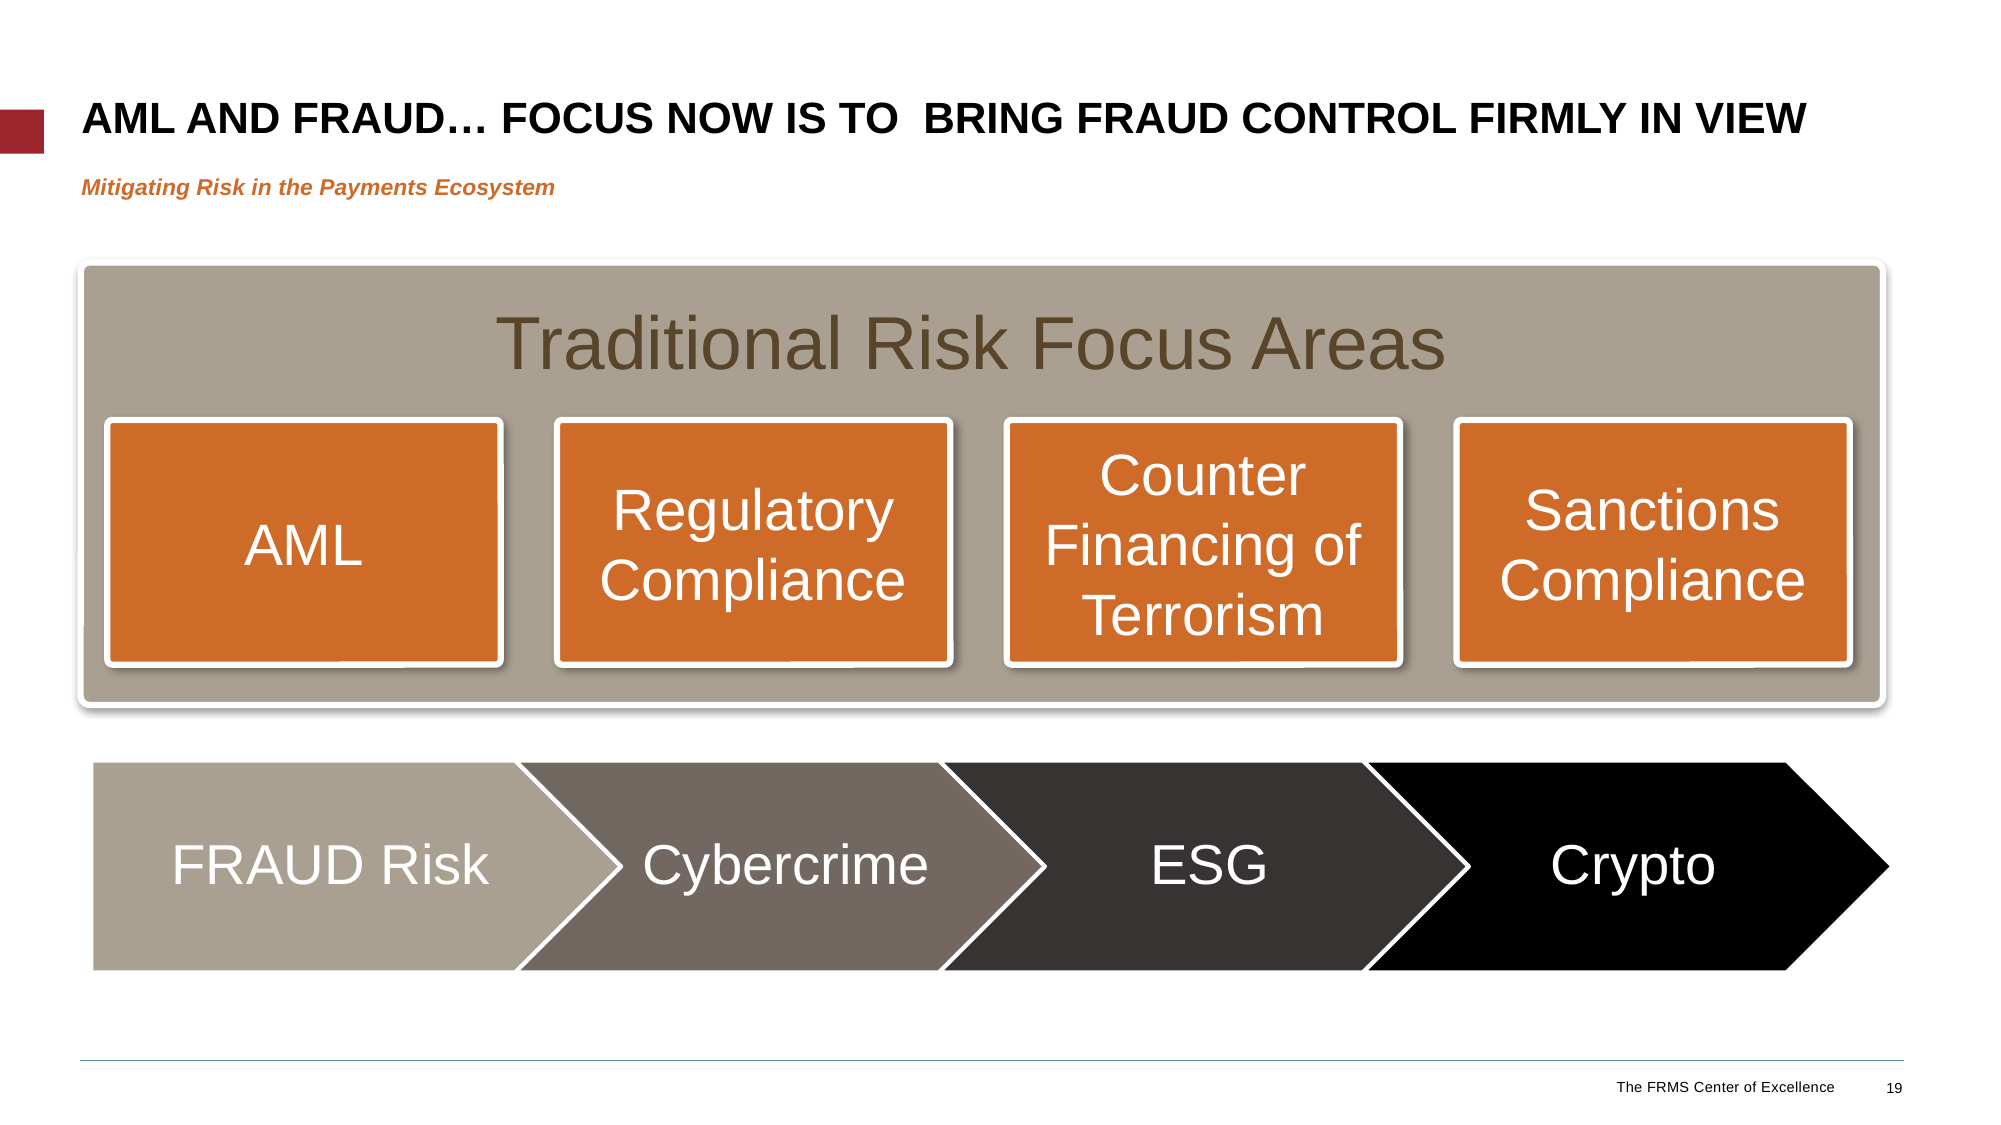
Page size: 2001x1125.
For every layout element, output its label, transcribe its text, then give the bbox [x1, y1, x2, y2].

text_box AML [104, 416, 504, 598]
text_box Regulatory Compliance [553, 416, 954, 598]
text_box Counter Financing of Terrorism [1003, 416, 1404, 598]
text_box Traditional Risk Focus Areas [77, 259, 1887, 707]
title AML and Fraud… focus now is to bring fraud control firmly in view [81, 67, 1903, 154]
text_box Sanctions Compliance [1453, 416, 1854, 598]
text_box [90, 599, 1894, 1125]
list Mitigating Risk in the Payments Ecosystem [81, 172, 1905, 220]
